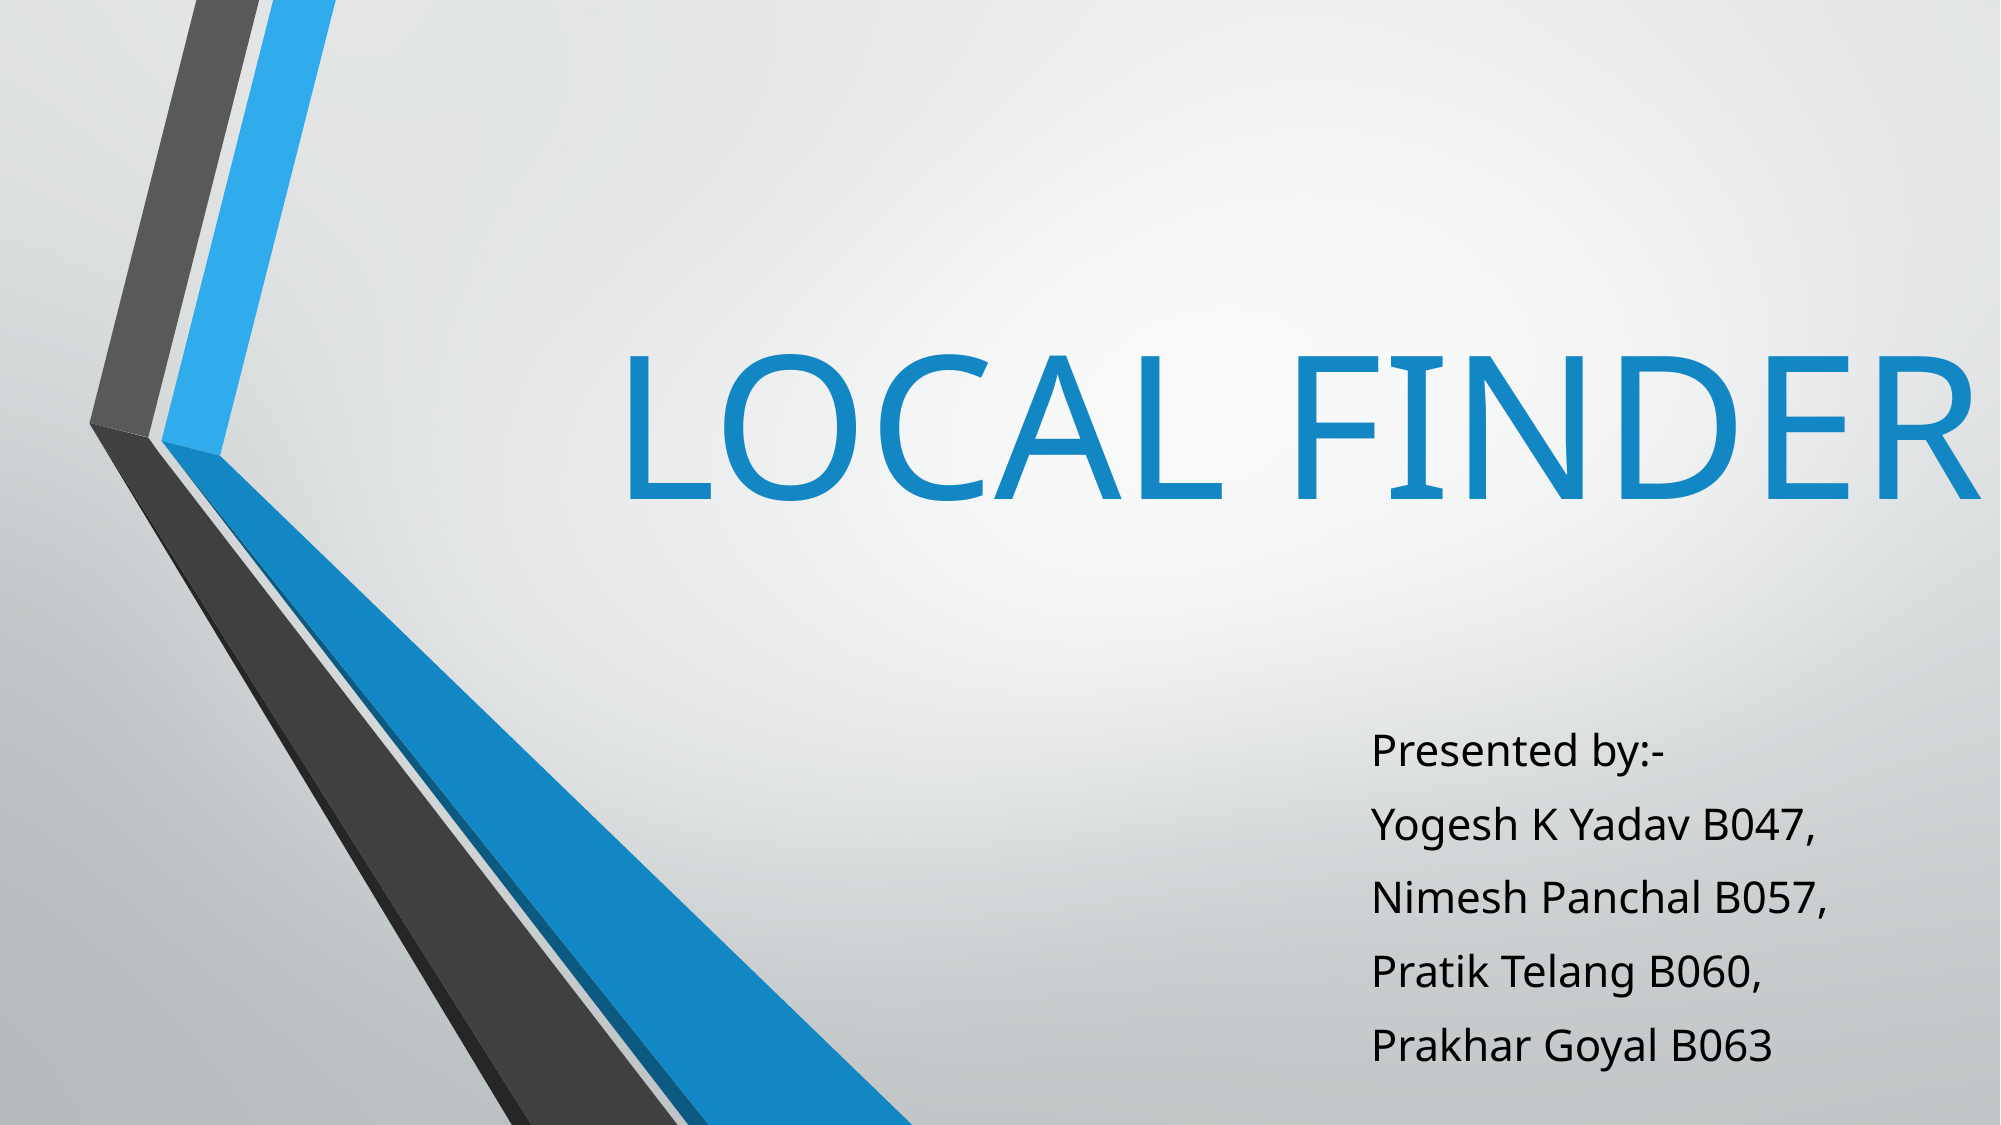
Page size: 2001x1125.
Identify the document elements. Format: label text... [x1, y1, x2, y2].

subtitle Presented by:- Yogesh K Yadav B047, Nimesh Panchal B057, Pratik Telang B060, Prakhar Goyal B063 [1355, 714, 2000, 1125]
title LOCAL FINDER [0, 155, 2000, 547]
